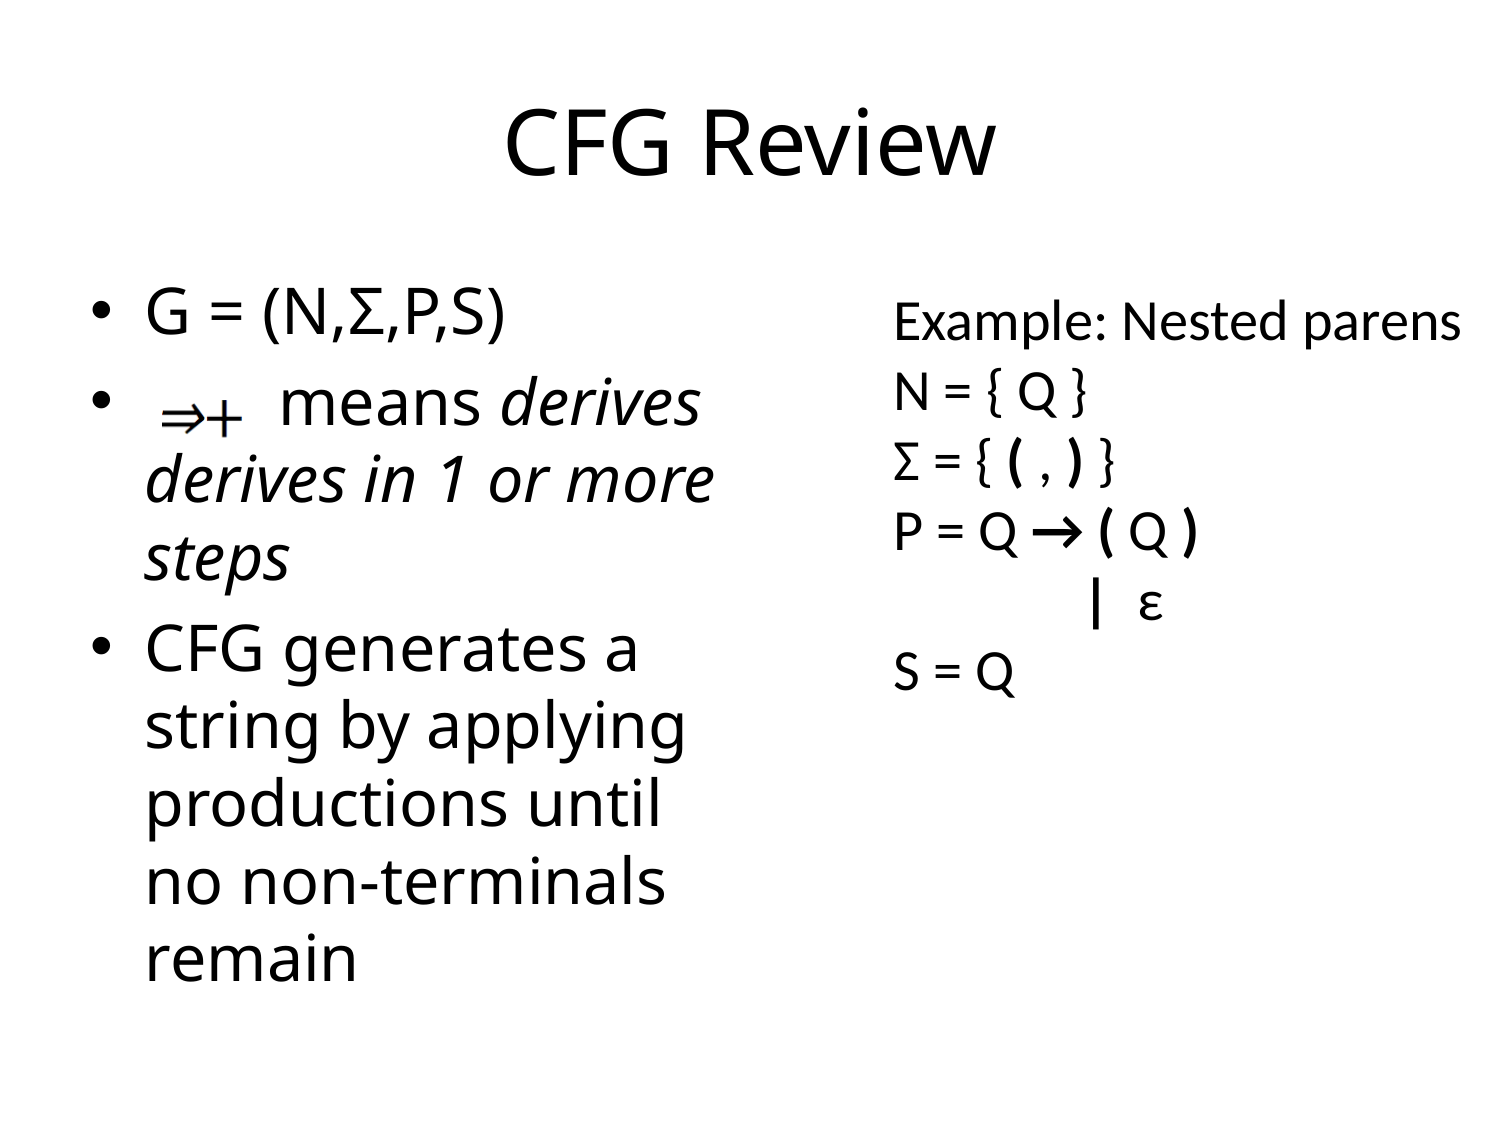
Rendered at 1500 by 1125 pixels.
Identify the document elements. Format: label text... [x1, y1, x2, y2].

list G = (N,Σ,P,S) means derives derives in 1 or more steps CFG generates a string by applying productions until no non-terminals remain [75, 262, 750, 1005]
text_box Example: Nested parens N = { Q } Σ = { ( , ) } P = Q → ( Q ) | ε S = Q [878, 274, 1478, 710]
picture [162, 399, 247, 442]
title CFG Review [75, 45, 1425, 233]
